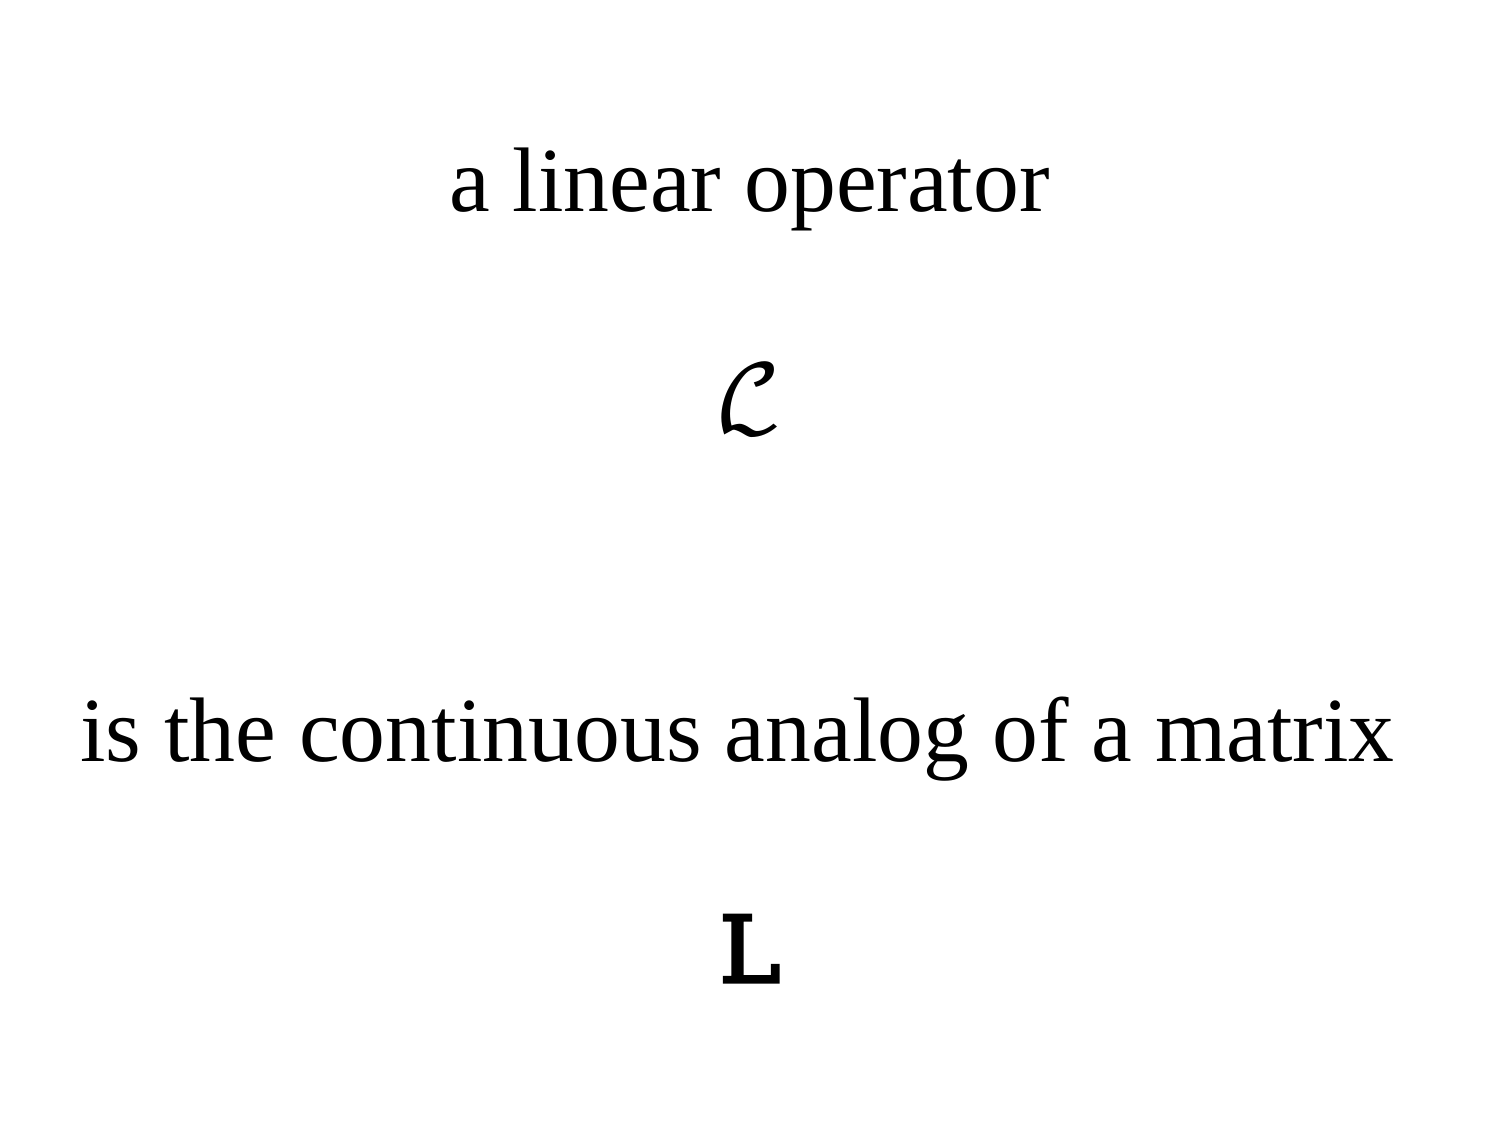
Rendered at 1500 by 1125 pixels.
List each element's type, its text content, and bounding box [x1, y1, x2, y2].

title a linear operator ℒ is the continuous analog of a matrix L [0, 45, 1500, 1075]
